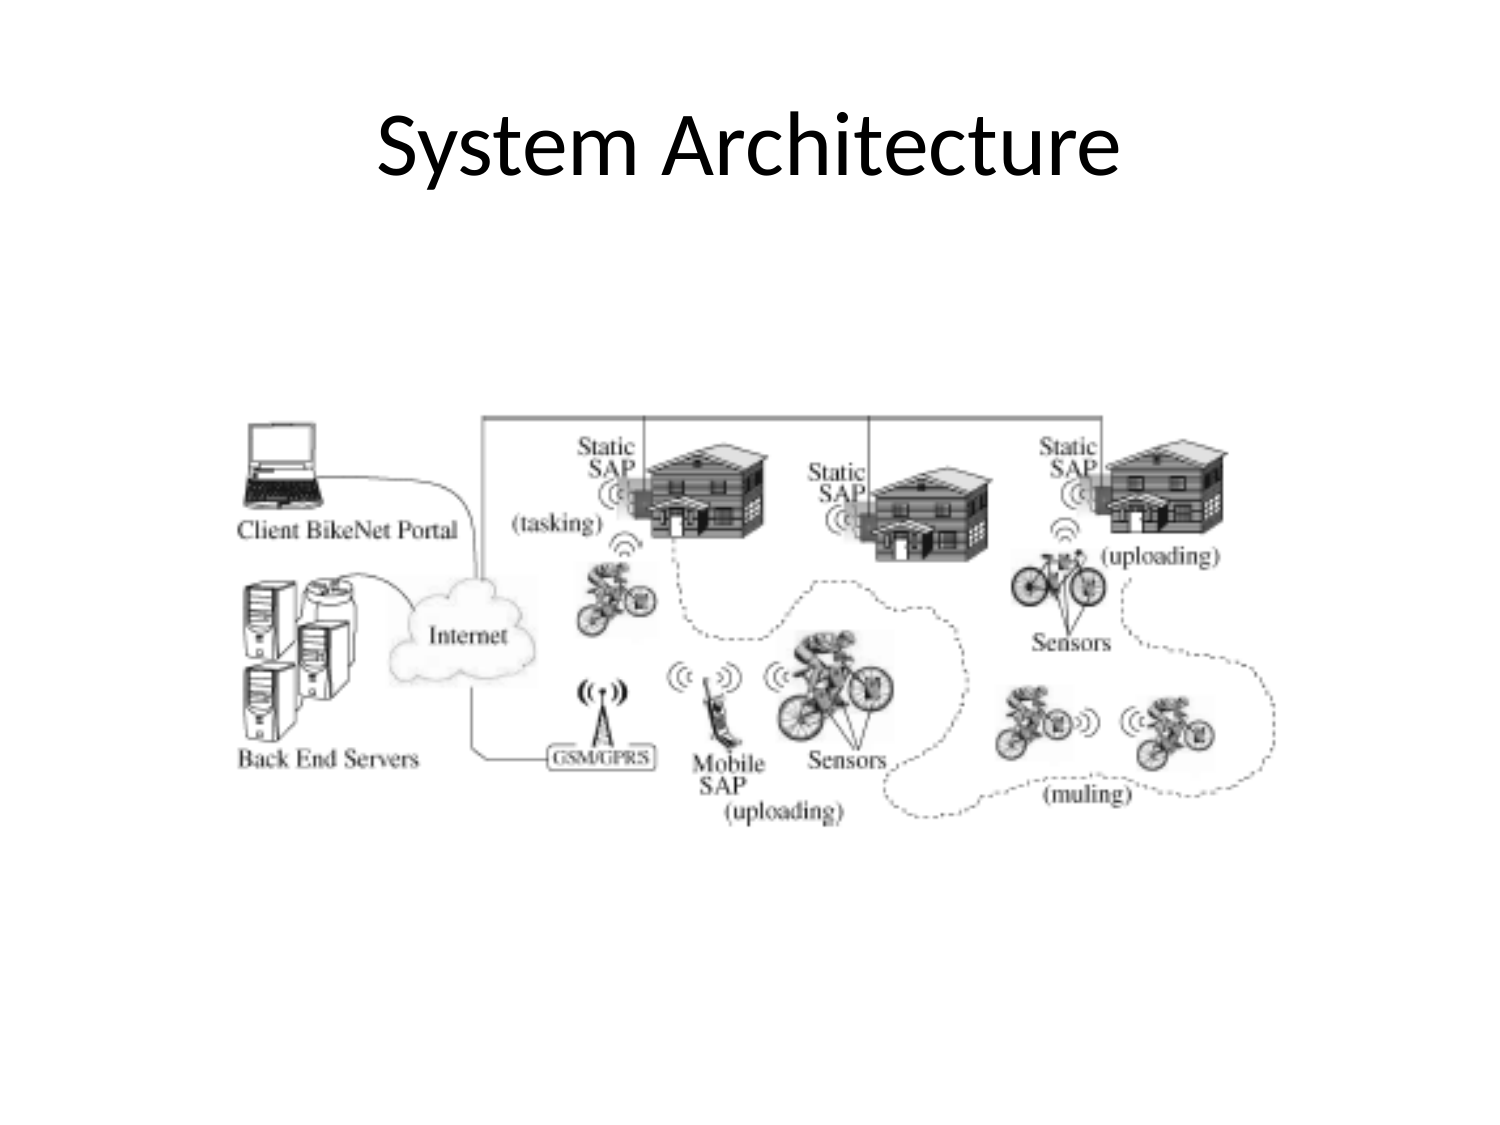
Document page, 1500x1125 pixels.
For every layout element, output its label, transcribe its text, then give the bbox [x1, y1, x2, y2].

picture [194, 385, 1344, 835]
title System Architecture [75, 45, 1425, 233]
